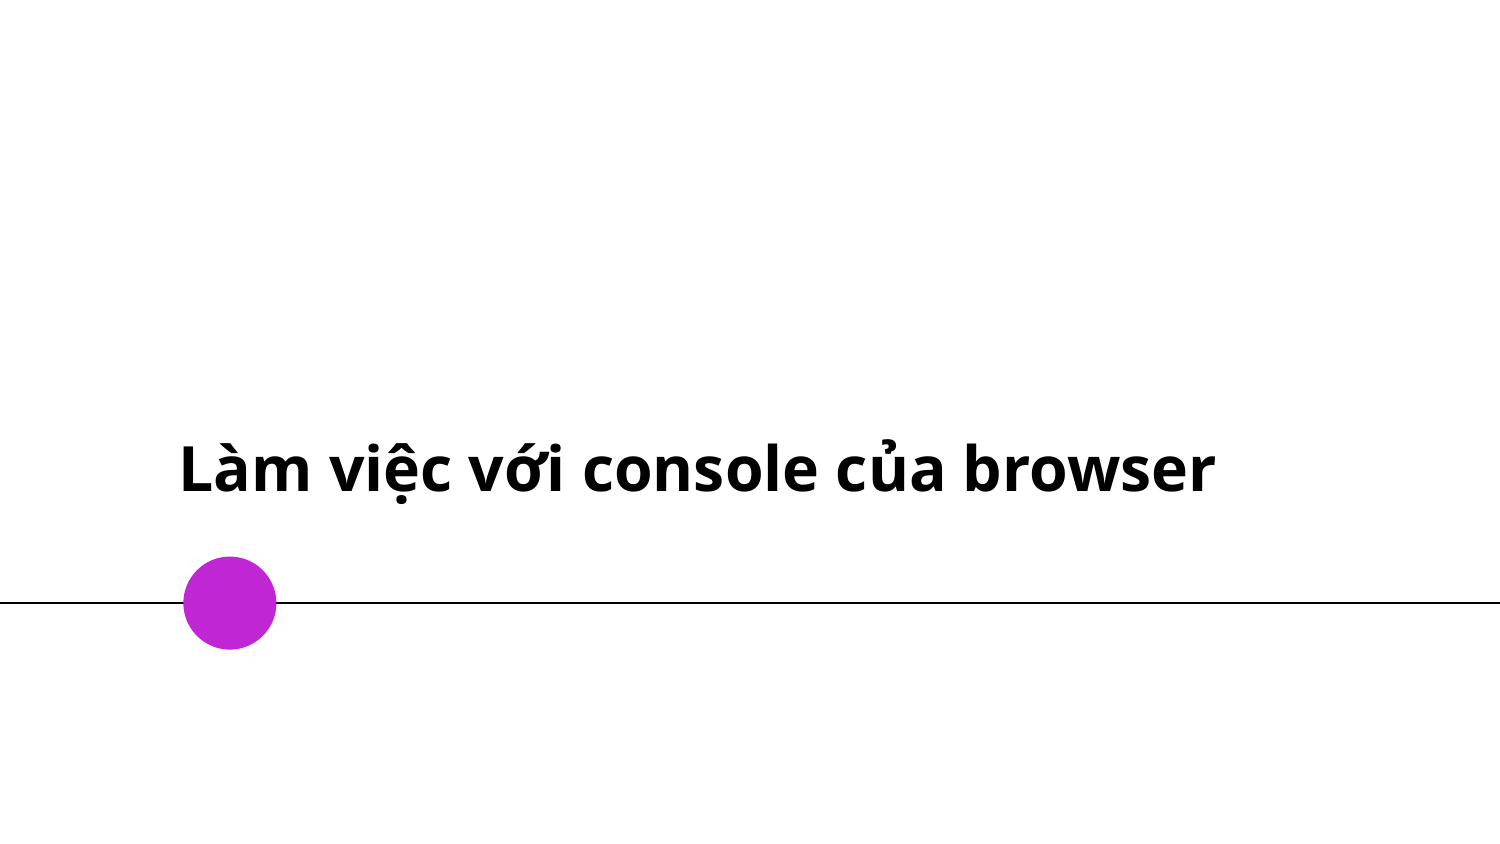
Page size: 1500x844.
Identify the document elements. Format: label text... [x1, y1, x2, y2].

title Làm việc với console của browser [163, 328, 1329, 519]
